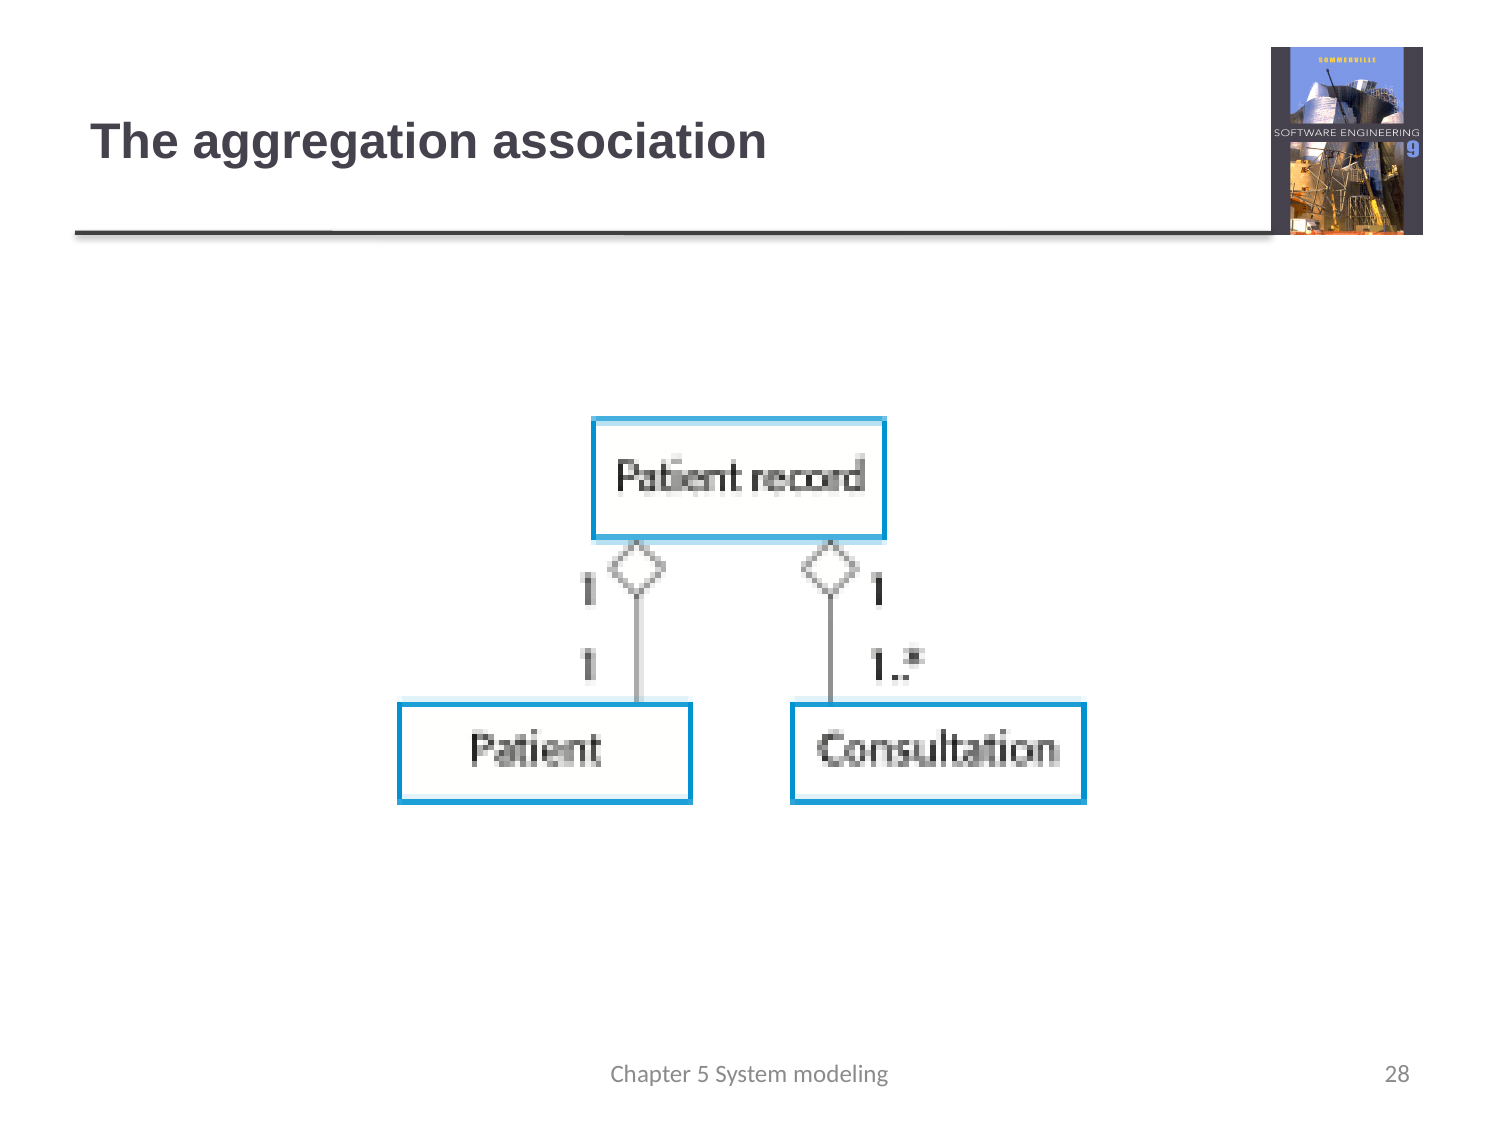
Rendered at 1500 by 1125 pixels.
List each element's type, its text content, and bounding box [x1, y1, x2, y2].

picture [1272, 47, 1423, 235]
footer Chapter 5 System modeling [512, 1042, 988, 1103]
picture [397, 416, 1087, 805]
title The aggregation association [74, 44, 1272, 233]
slide_number 28 [1074, 1042, 1425, 1103]
